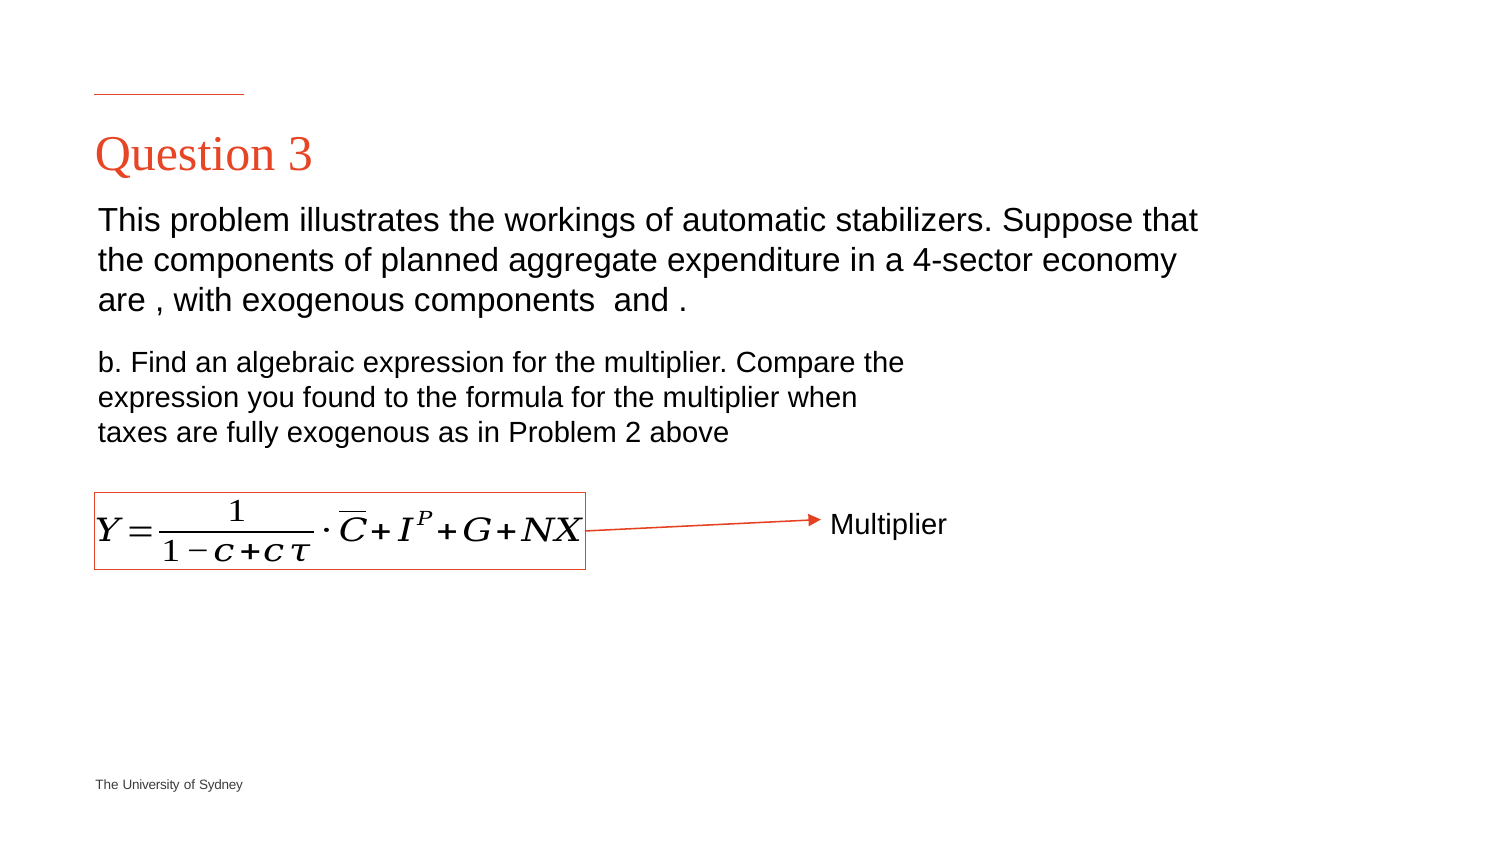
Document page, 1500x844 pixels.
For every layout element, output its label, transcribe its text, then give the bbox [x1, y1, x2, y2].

title Question 3 [94, 120, 1406, 182]
text_box b. Find an algebraic expression for the multiplier. Compare the expression you found to the formula for the multiplier when taxes are fully exogenous as in Problem 2 above [83, 336, 951, 457]
